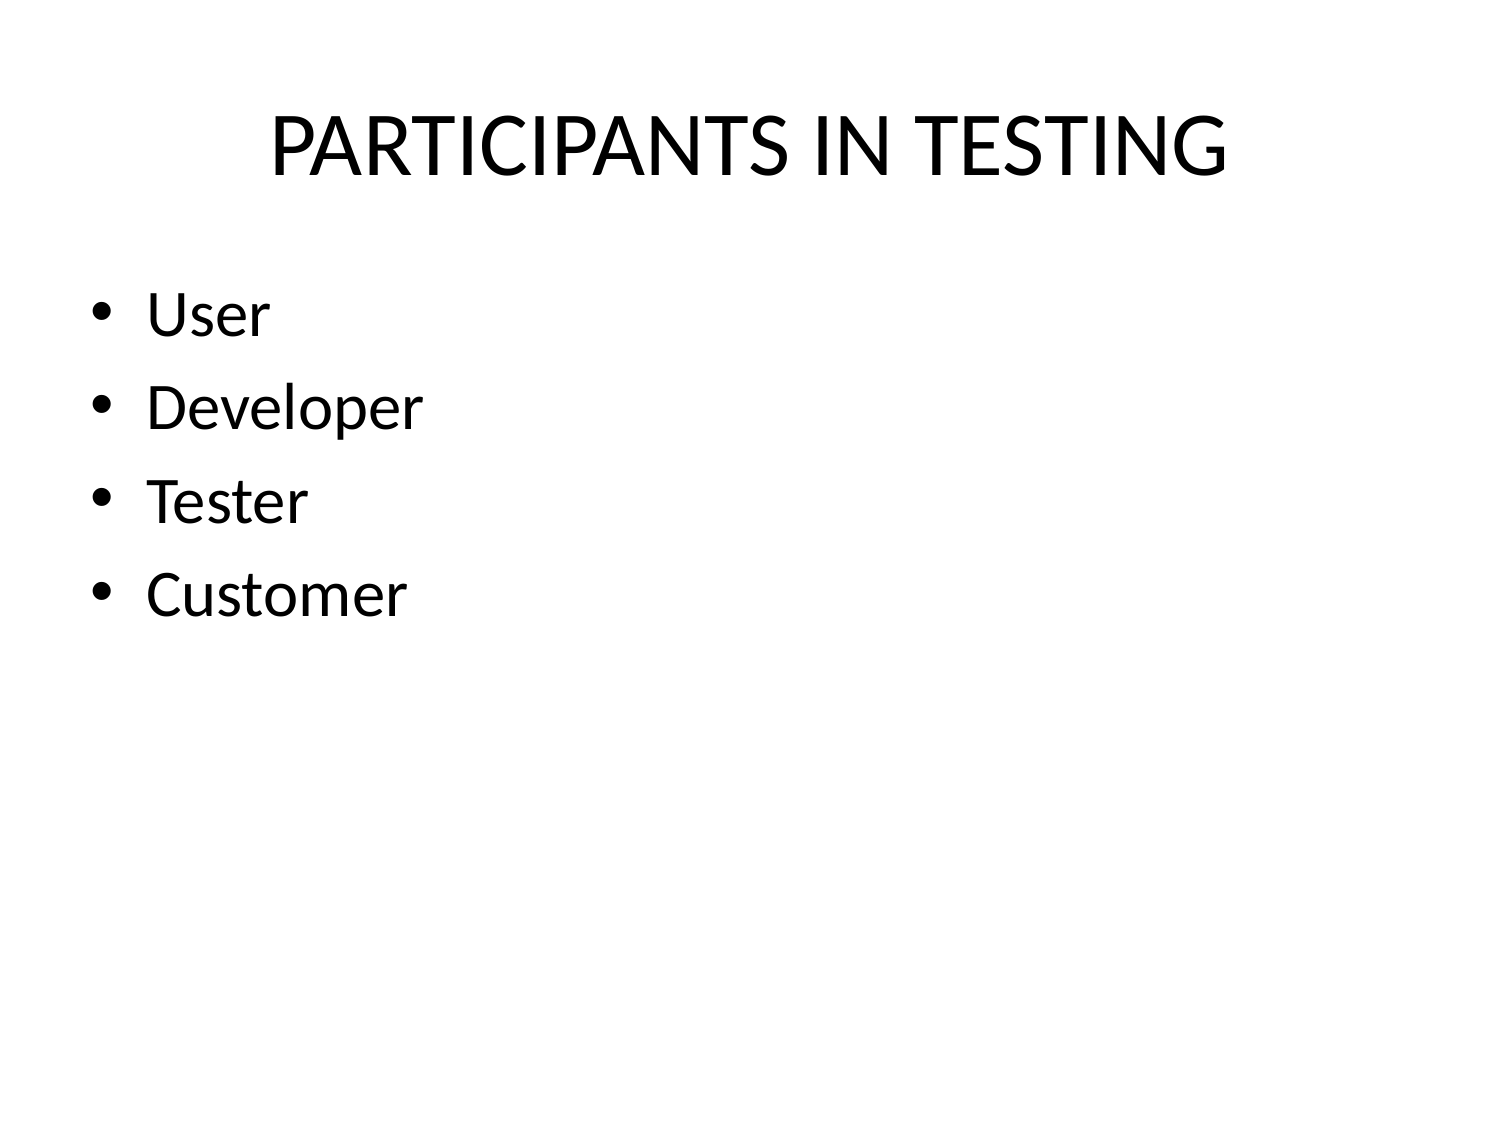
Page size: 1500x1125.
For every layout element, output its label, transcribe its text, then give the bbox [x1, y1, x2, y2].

list User Developer Tester Customer [75, 262, 1425, 650]
title PARTICIPANTS IN TESTING [75, 45, 1425, 233]
